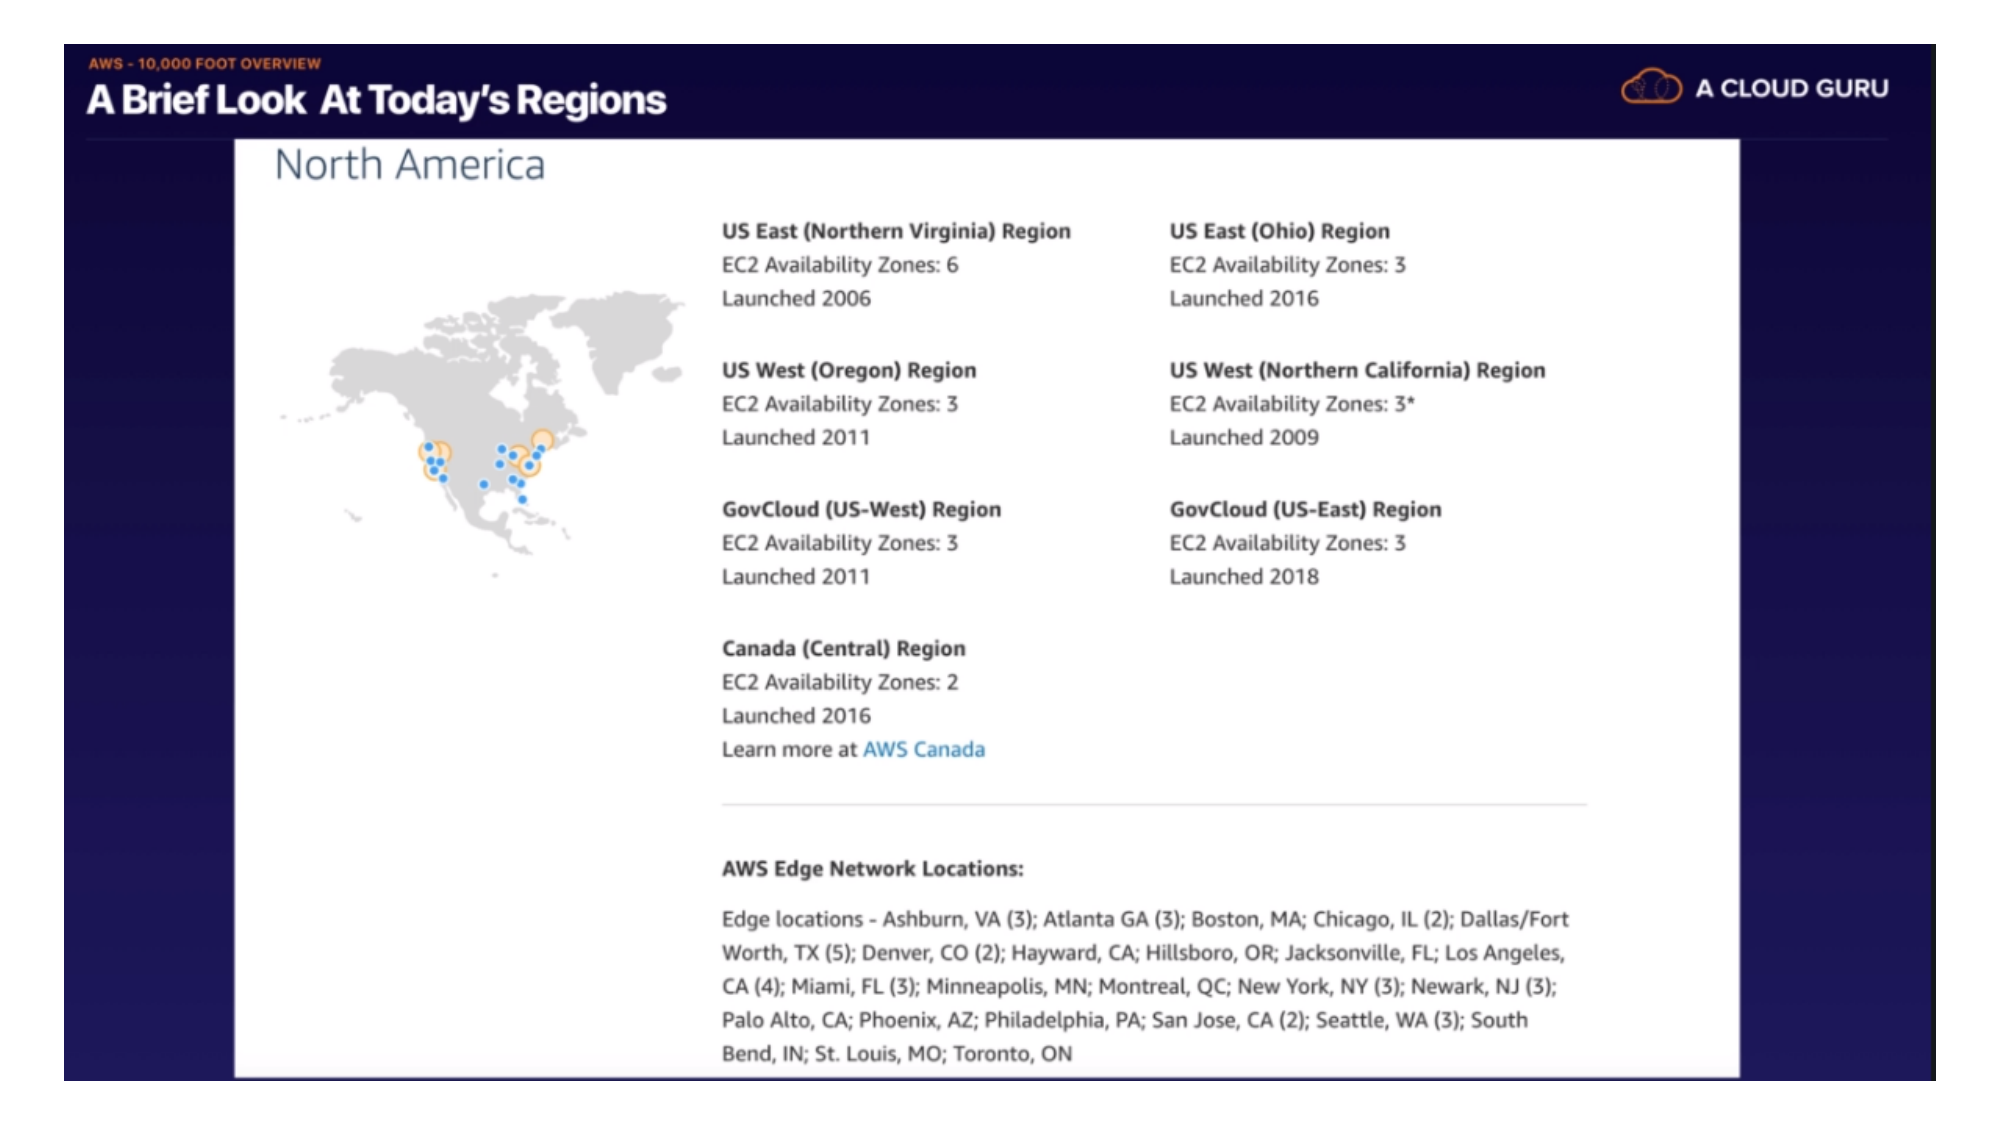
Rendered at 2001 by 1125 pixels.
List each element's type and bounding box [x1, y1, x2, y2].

picture [64, 44, 1936, 1081]
